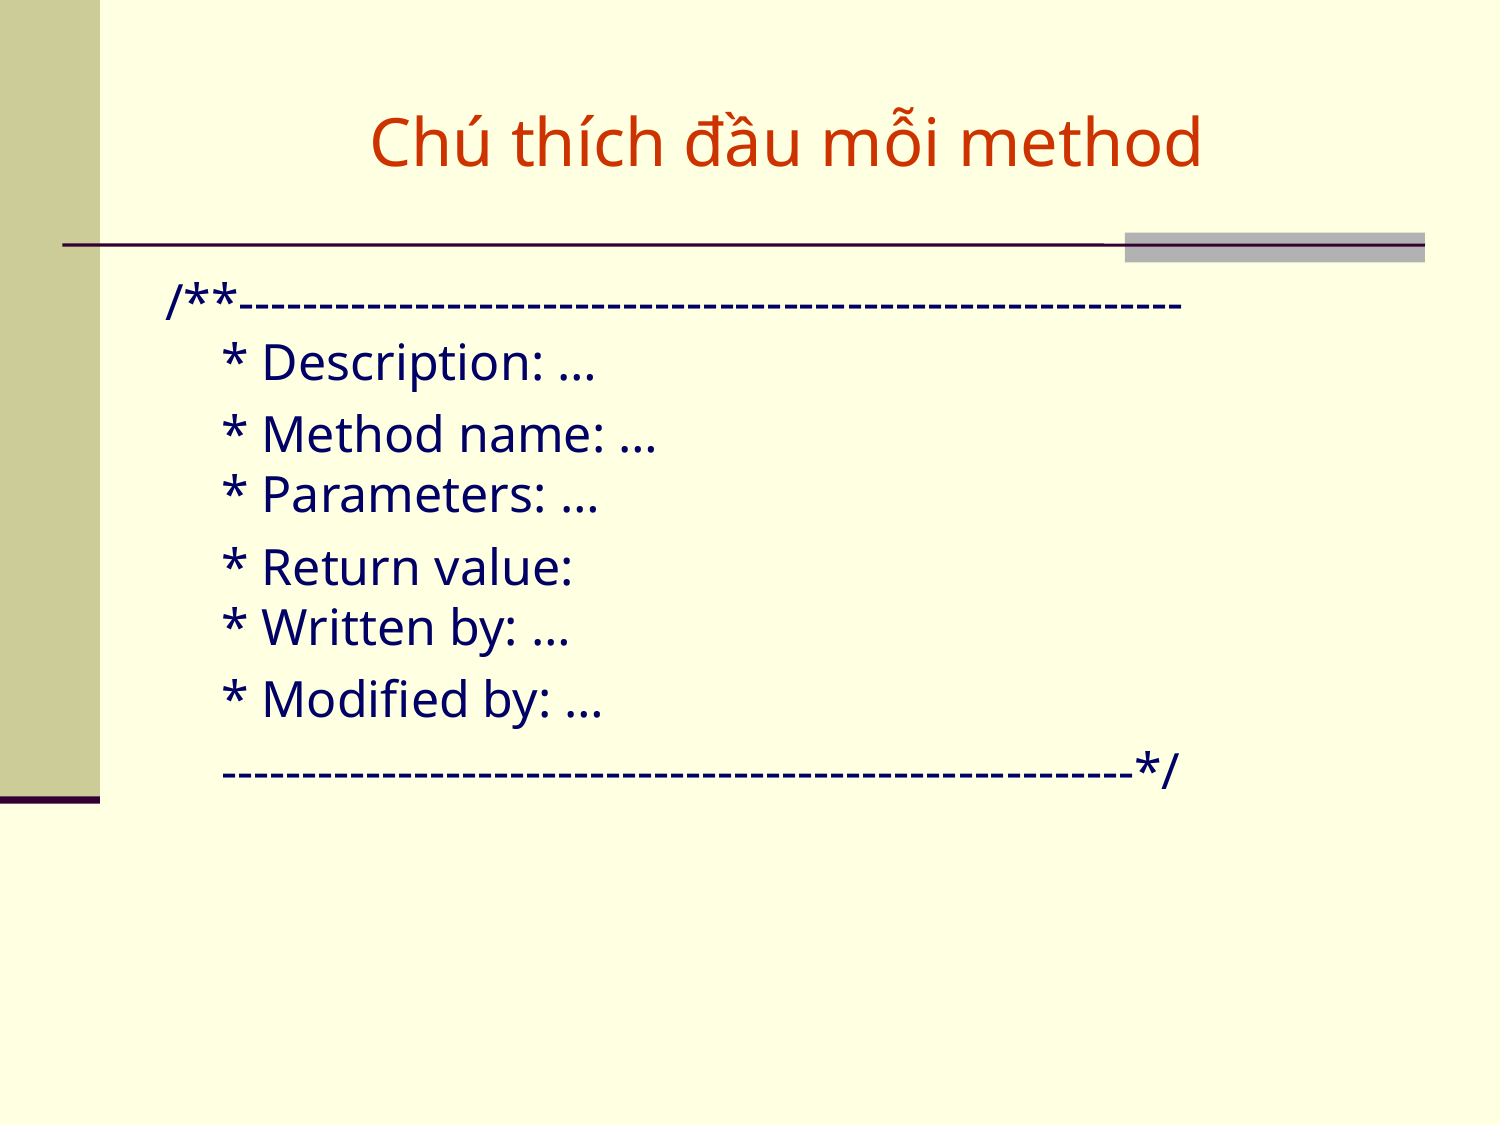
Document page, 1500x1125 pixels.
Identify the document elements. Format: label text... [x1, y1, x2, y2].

list /**----------------------------------------------------------- * Description: … * Method name: … * Parameters: … * Return value: * Written by: … * Modified by: … ---------------------------------------------------------*/ [150, 262, 1425, 1006]
title Chú thích đầu mỗi method [150, 45, 1425, 234]
